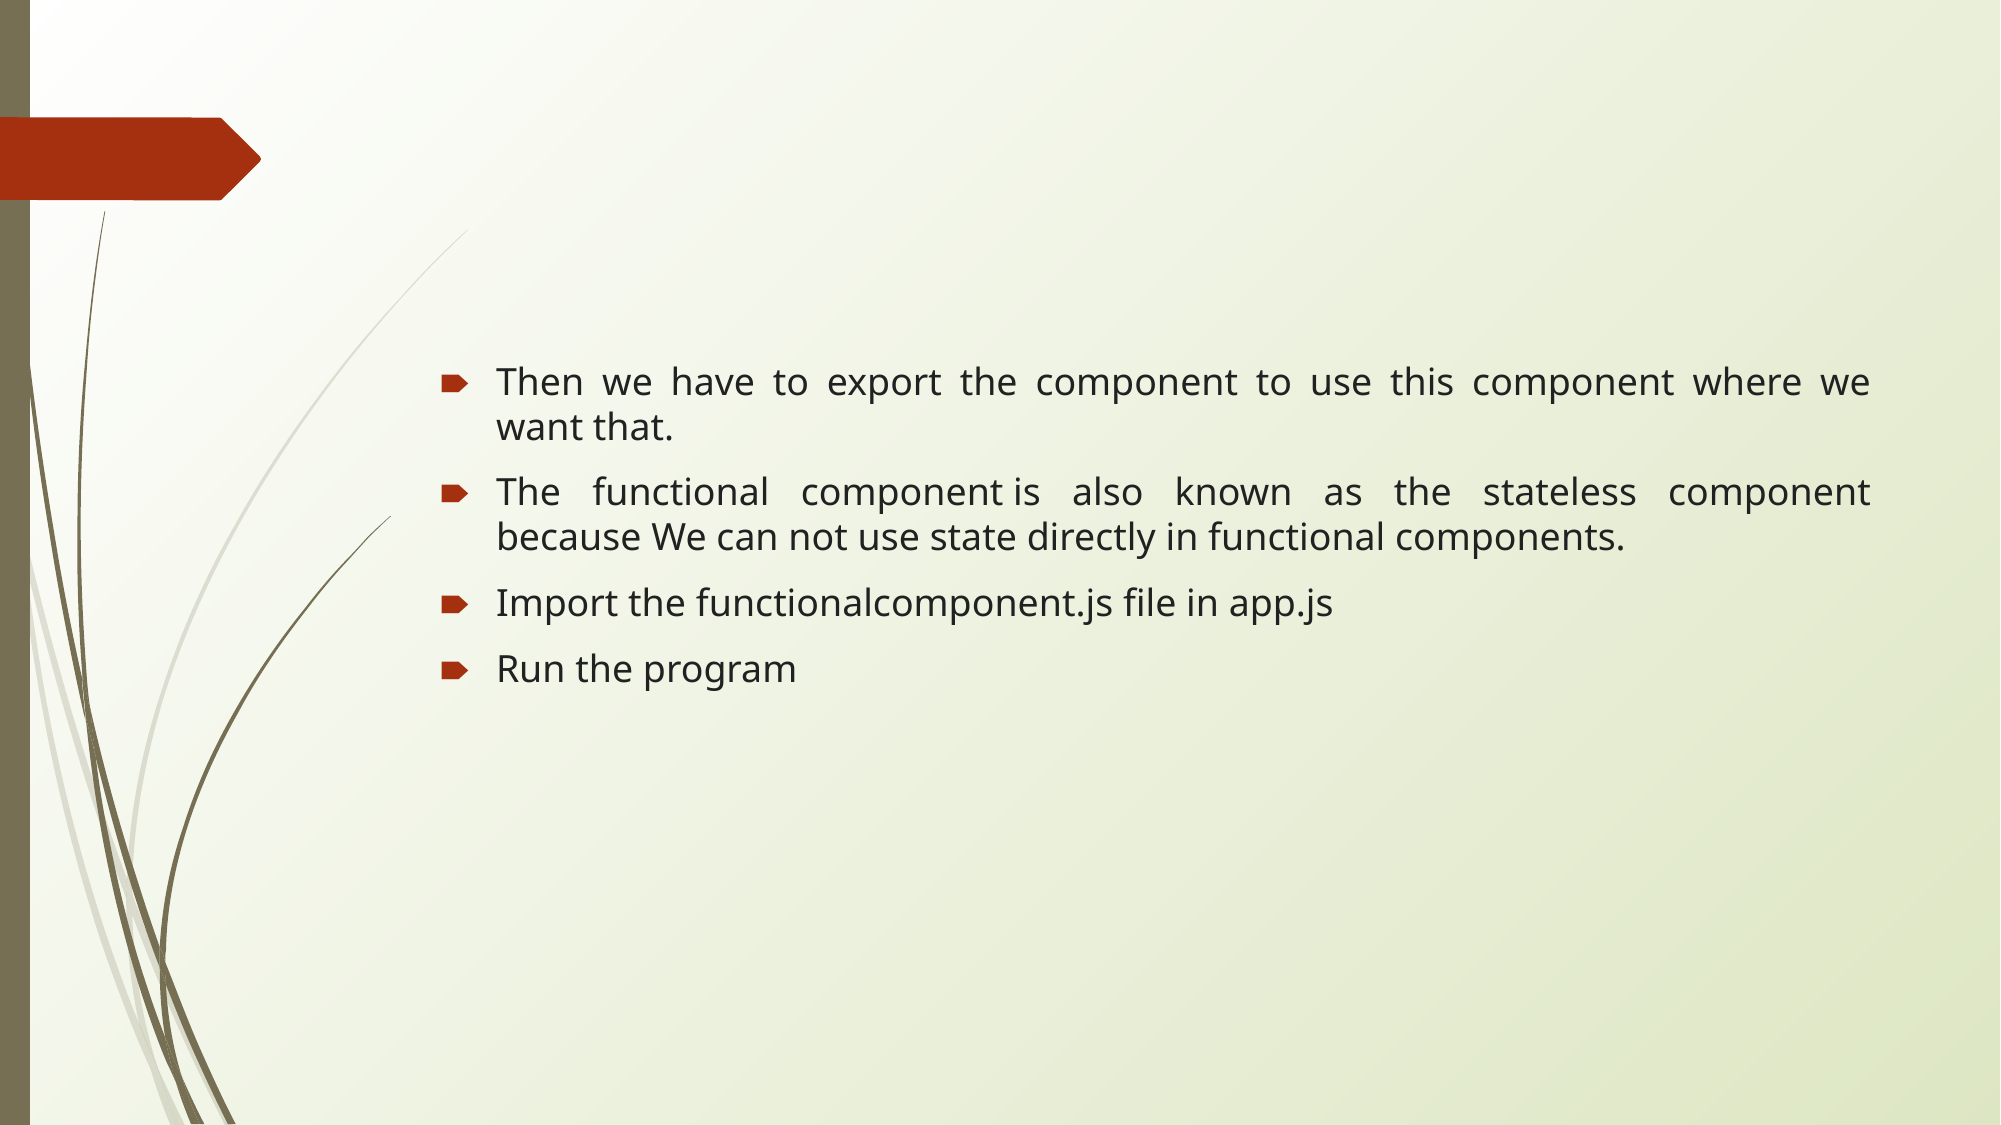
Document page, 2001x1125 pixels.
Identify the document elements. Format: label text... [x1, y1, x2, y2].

list Then we have to export the component to use this component where we want that. The functional component is also known as the stateless component because We can not use state directly in functional components. Import the functionalcomponent.js file in app.js Run the program [424, 350, 1888, 970]
